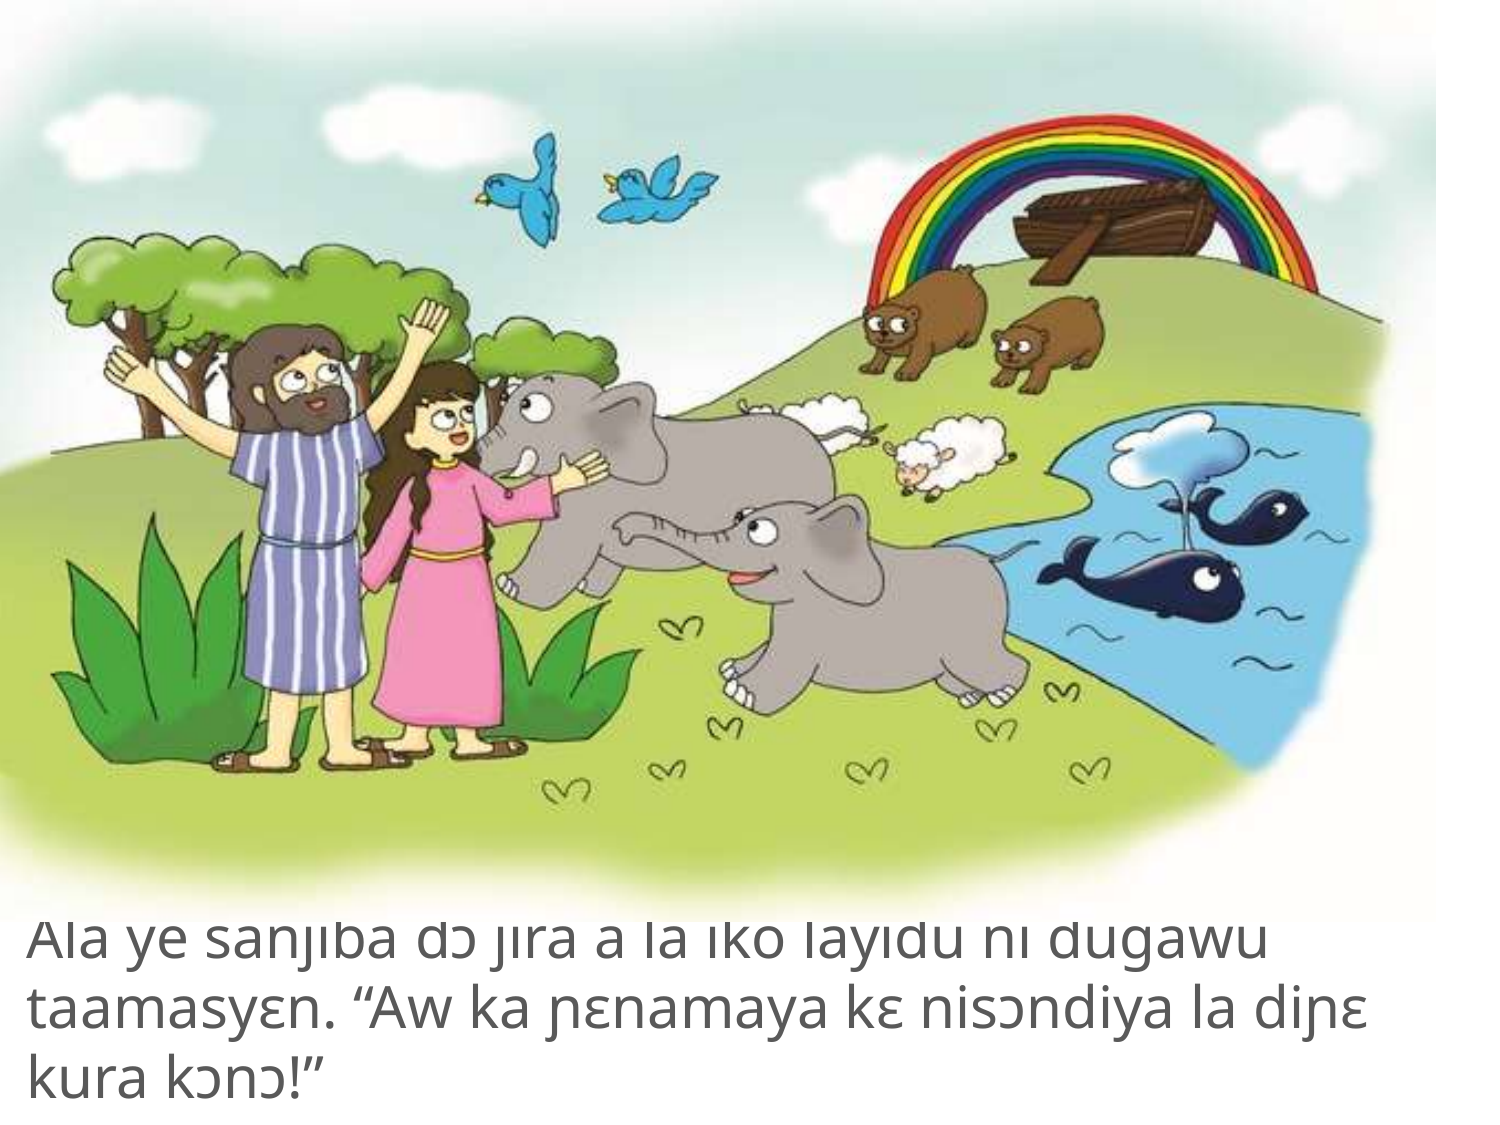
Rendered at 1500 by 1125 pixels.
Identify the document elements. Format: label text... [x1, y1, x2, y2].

picture [0, 0, 1436, 922]
text_box Ala ye sanjiba dɔ jira a la iko layidu ni dugawu taamasyɛn. “Aw ka ɲɛnamaya kɛ nisɔndiya la diɲɛ kura kɔnɔ!” [11, 893, 1498, 1118]
